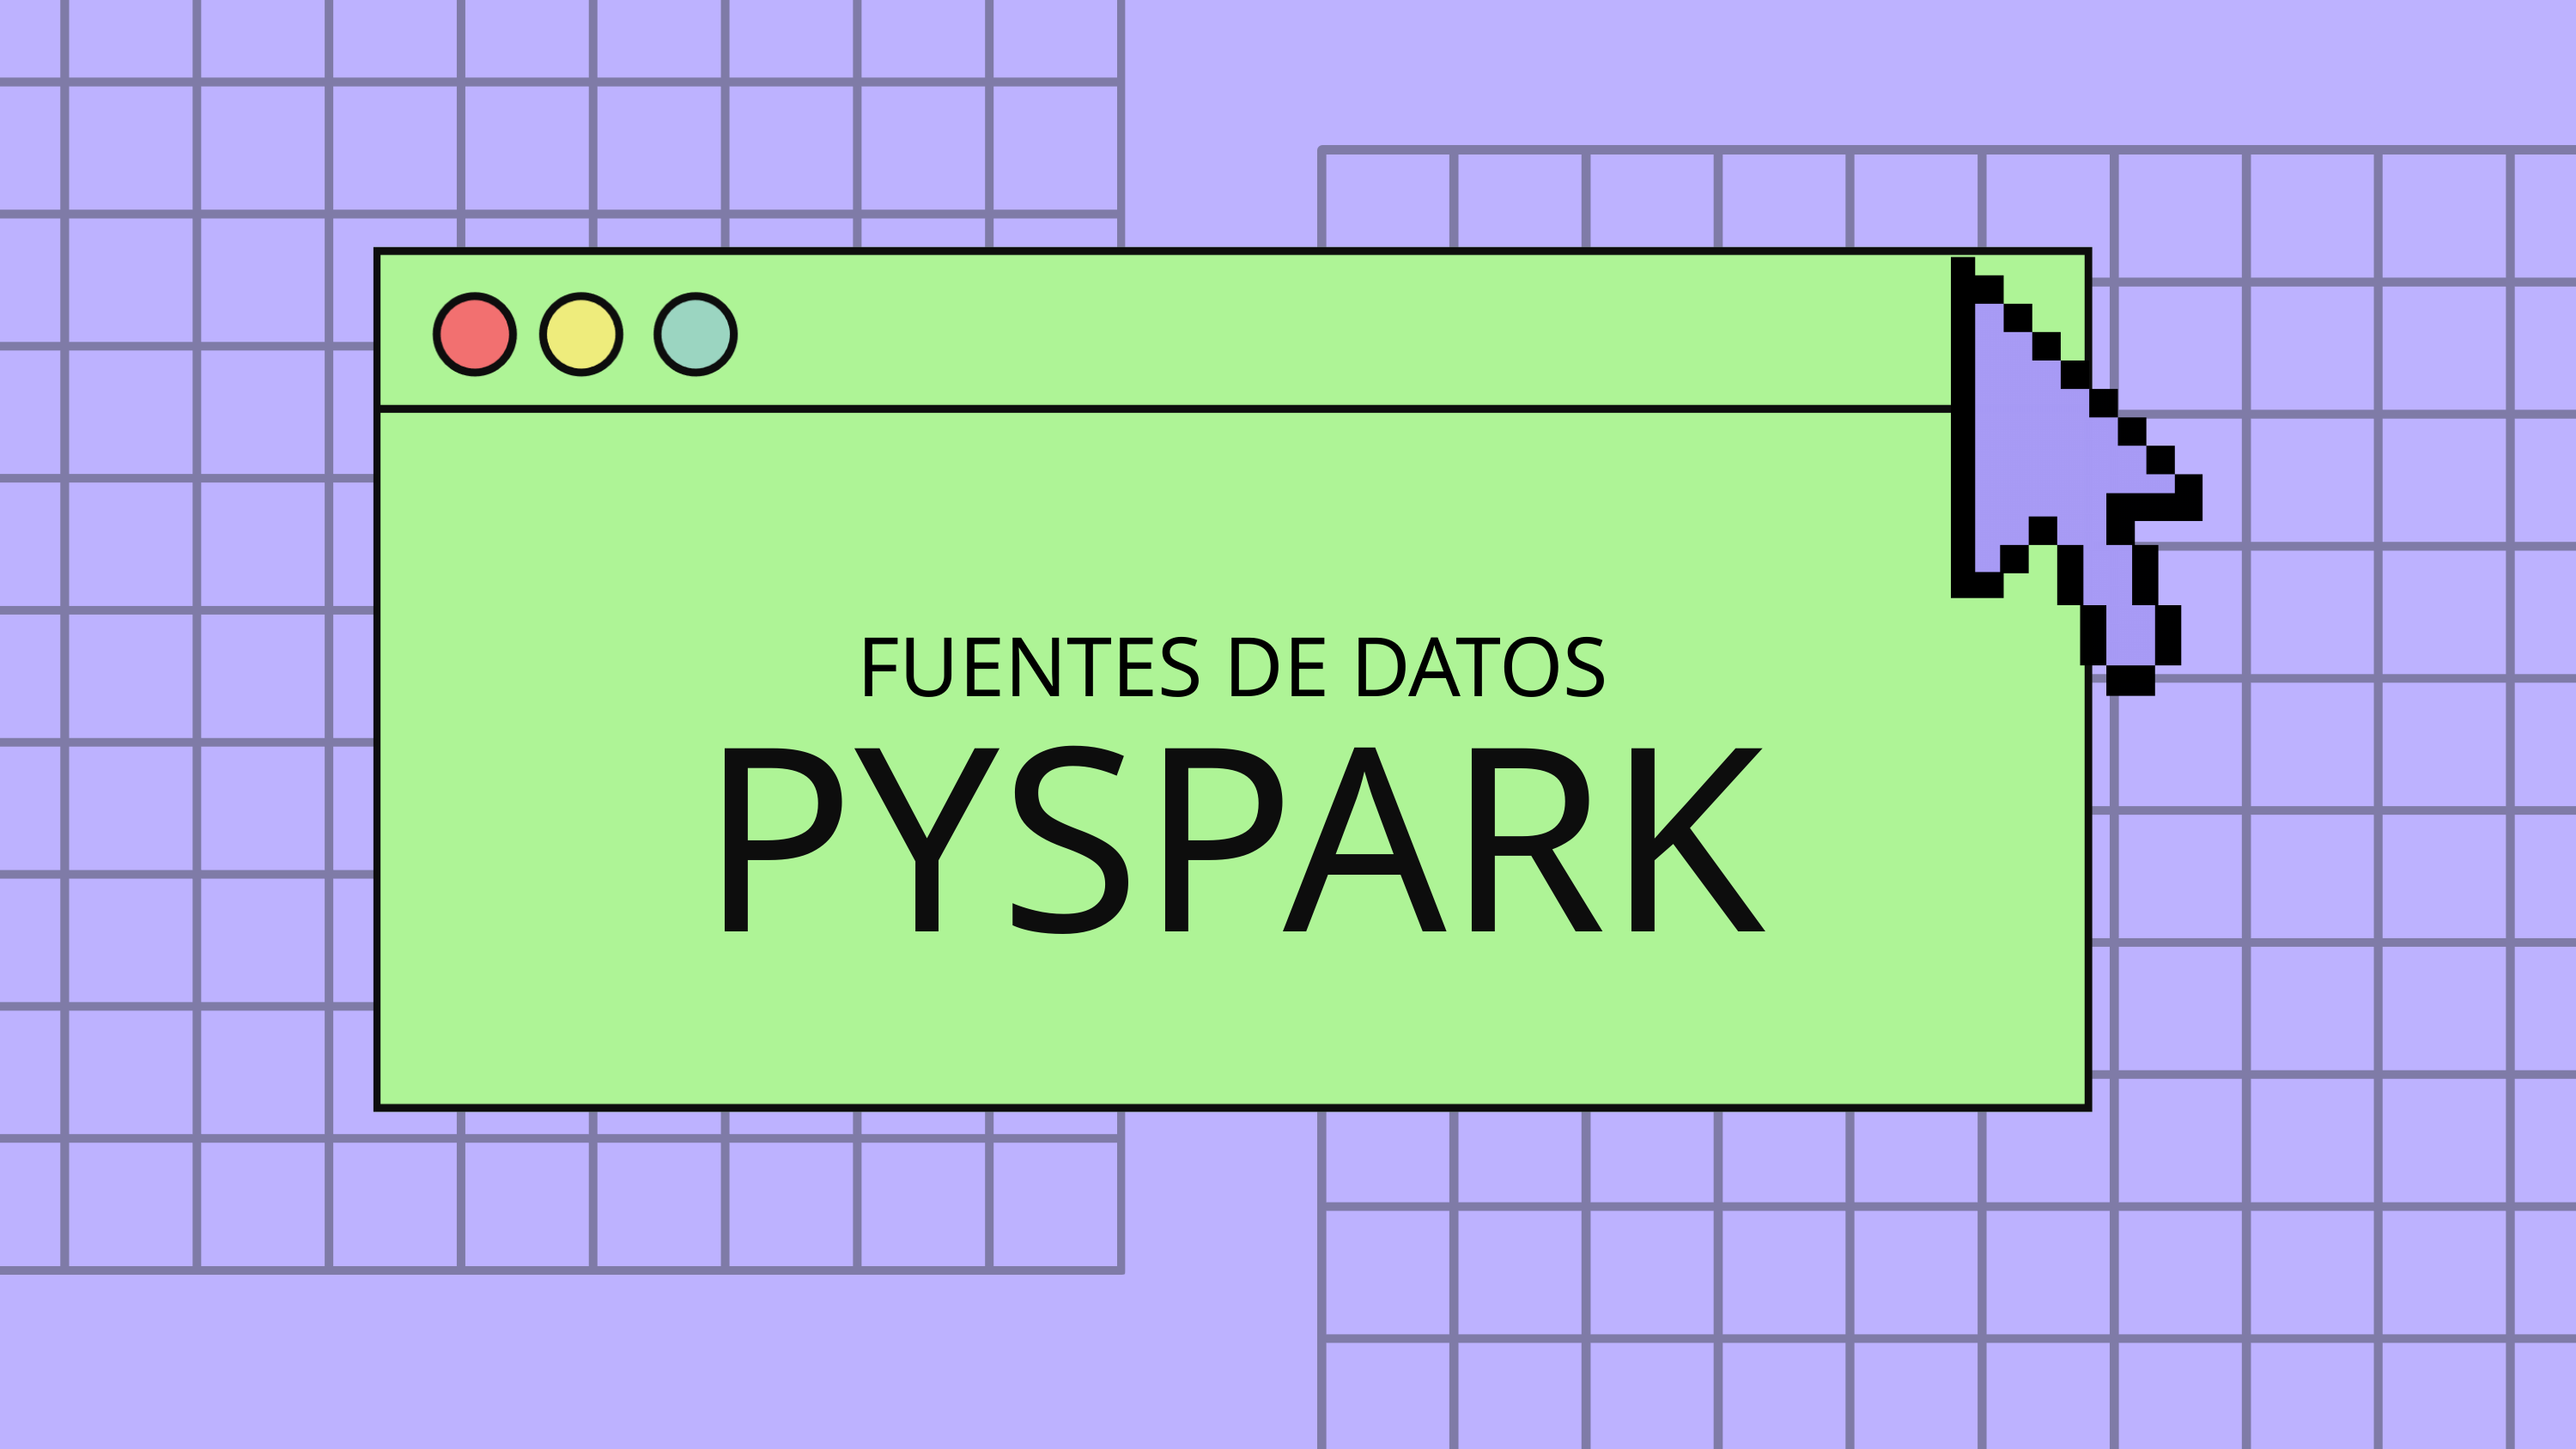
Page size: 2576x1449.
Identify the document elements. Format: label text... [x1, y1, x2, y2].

text_box [1317, 145, 2576, 1449]
text_box PYSPARK [447, 713, 2019, 984]
text_box [373, 246, 2093, 1113]
text_box FUENTES DE DATOS [447, 597, 2019, 713]
text_box [1951, 257, 2203, 697]
text_box [0, 0, 1126, 1275]
